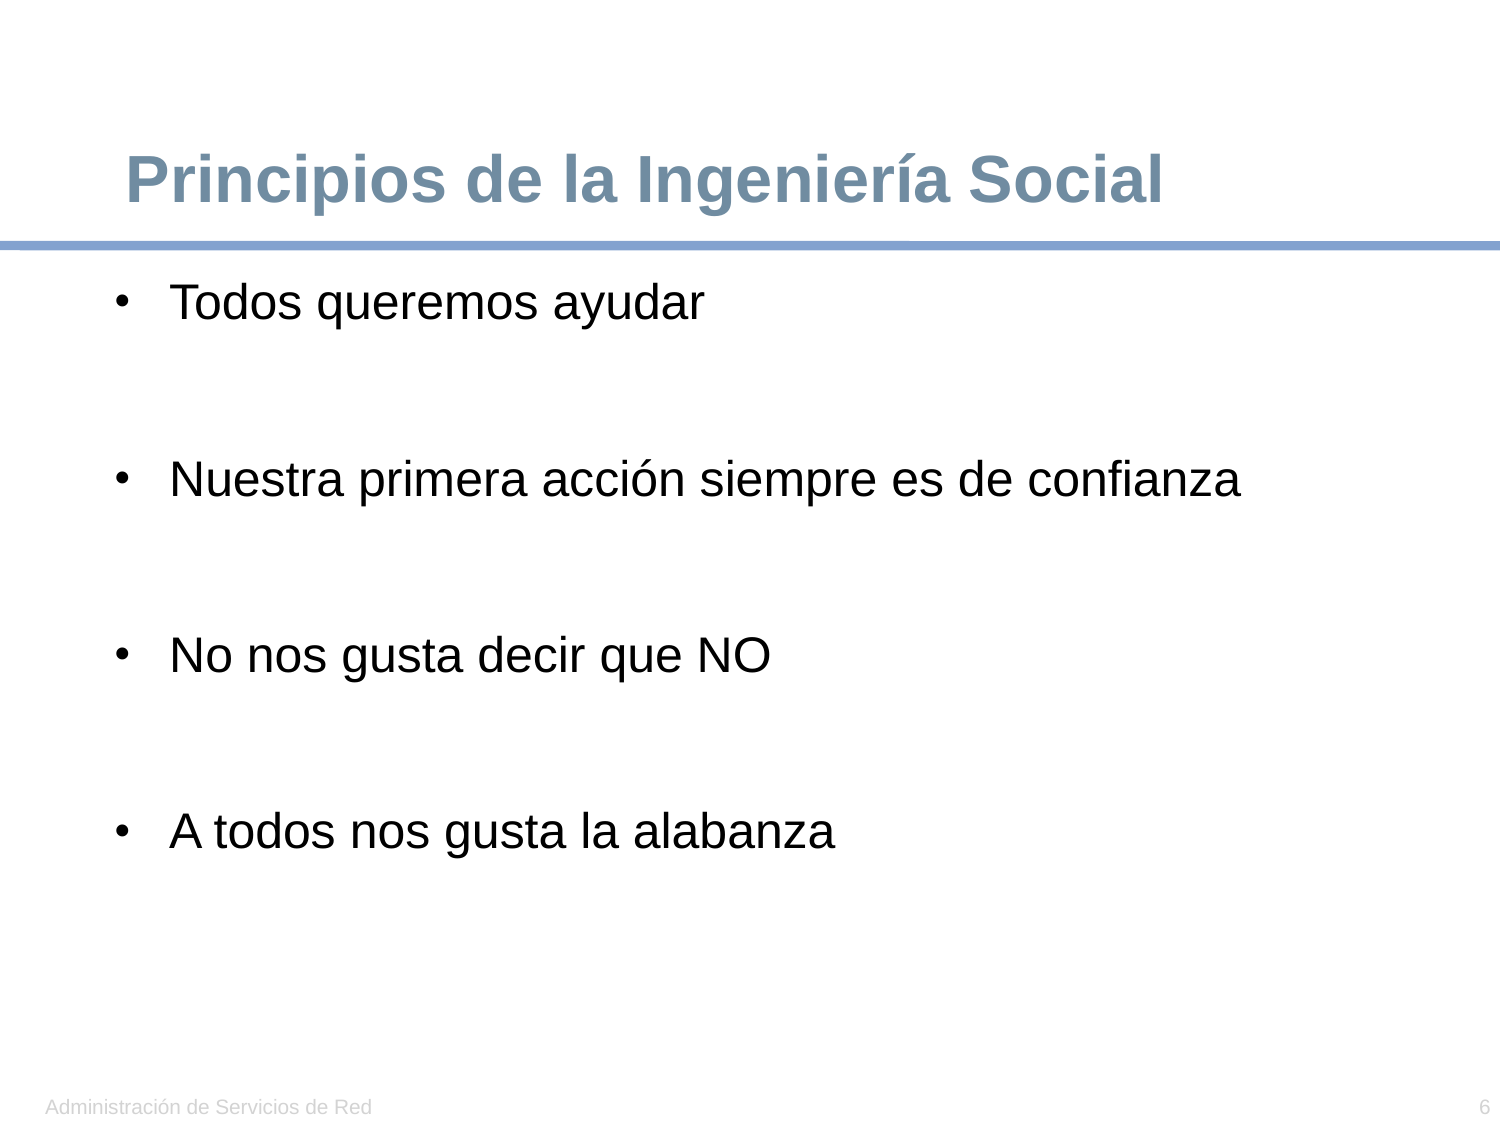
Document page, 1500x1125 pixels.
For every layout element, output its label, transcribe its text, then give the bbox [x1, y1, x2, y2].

title Principios de la Ingeniería Social [111, 66, 1446, 224]
list Todos queremos ayudar Nuestra primera acción siempre es de confianza No nos gusta decir que NO A todos nos gusta la alabanza [100, 266, 1432, 863]
